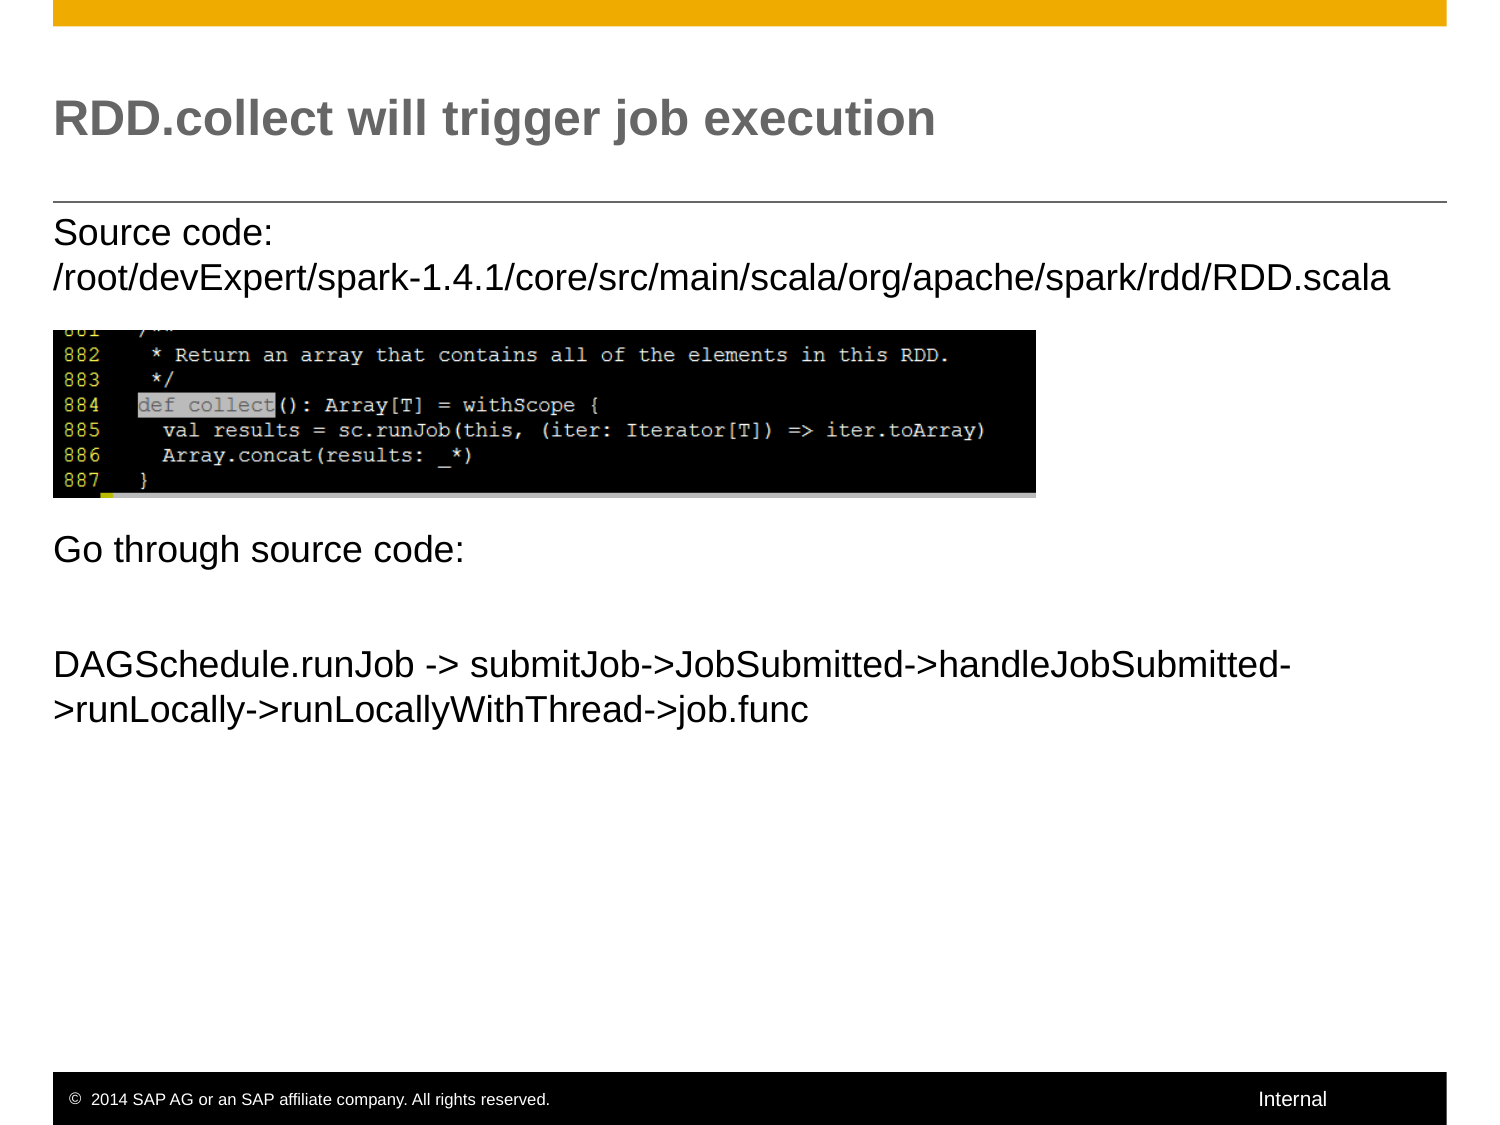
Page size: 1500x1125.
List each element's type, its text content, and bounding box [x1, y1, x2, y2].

title RDD.collect will trigger job execution [53, 53, 1447, 178]
text_box Go through source code: DAGSchedule.runJob -> submitJob->JobSubmitted->handleJobSubmitted->runLocally->runLocallyWithThread->job.func [53, 524, 1415, 731]
picture [52, 330, 1036, 499]
text_box Source code: /root/devExpert/spark-1.4.1/core/src/main/scala/org/apache/spark/rdd/RDD.scala [53, 208, 1432, 299]
